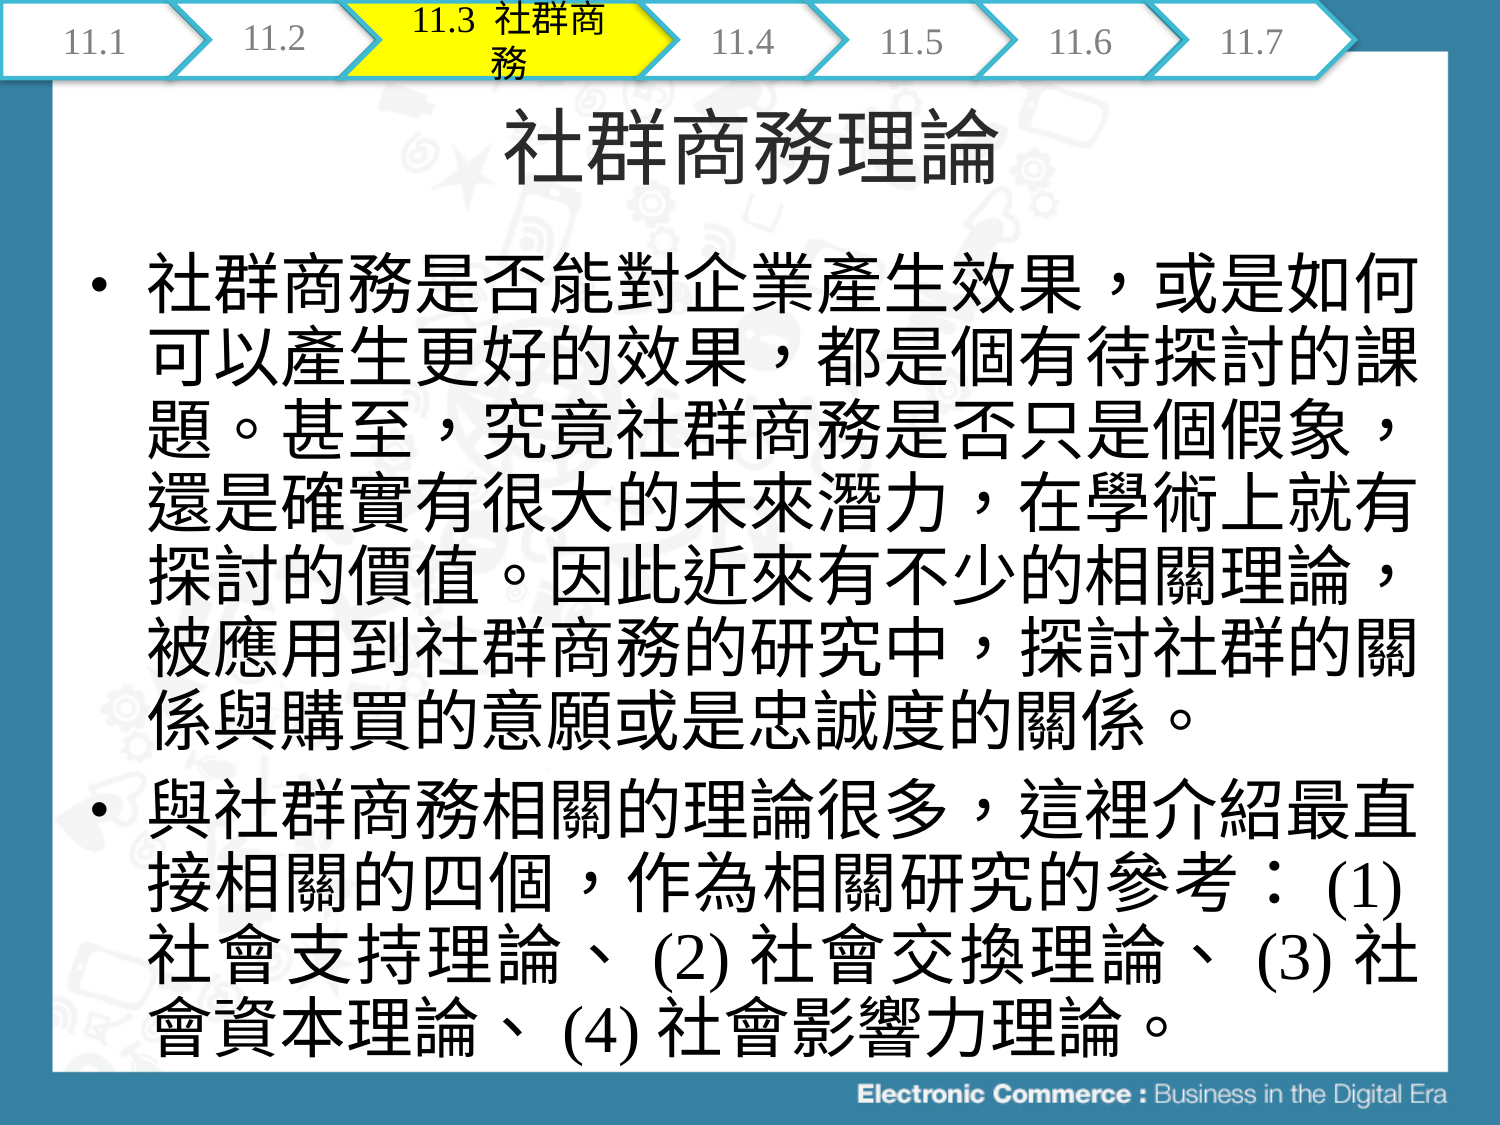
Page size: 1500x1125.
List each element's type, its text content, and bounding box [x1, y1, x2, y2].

title 社群商務理論 [74, 88, 634, 246]
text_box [639, 0, 717, 717]
list 社群商務是否能對企業產生效果，或是如何可以產生更好的效果，都是個有待探討的課題。甚至，究竟社群商務是否只是個假象，還是確實有很大的未來潛力，在學術上就有探討的價值。因此近來有不少的相關理論，被應用到社群商務的研究中，探討社群的關係與購買的意願或是忠誠度的關係。 與社群商務相關的理論很多，這裡介紹最直接相關的四個，作為相關研究的參考：(1)社會支持理論、(2)社會交換理論、(3)社會資本理論、(4)社會影響力理論。 [75, 243, 1436, 1071]
title 社群商務理論 [722, 58, 1425, 243]
picture [0, 0, 1500, 1125]
